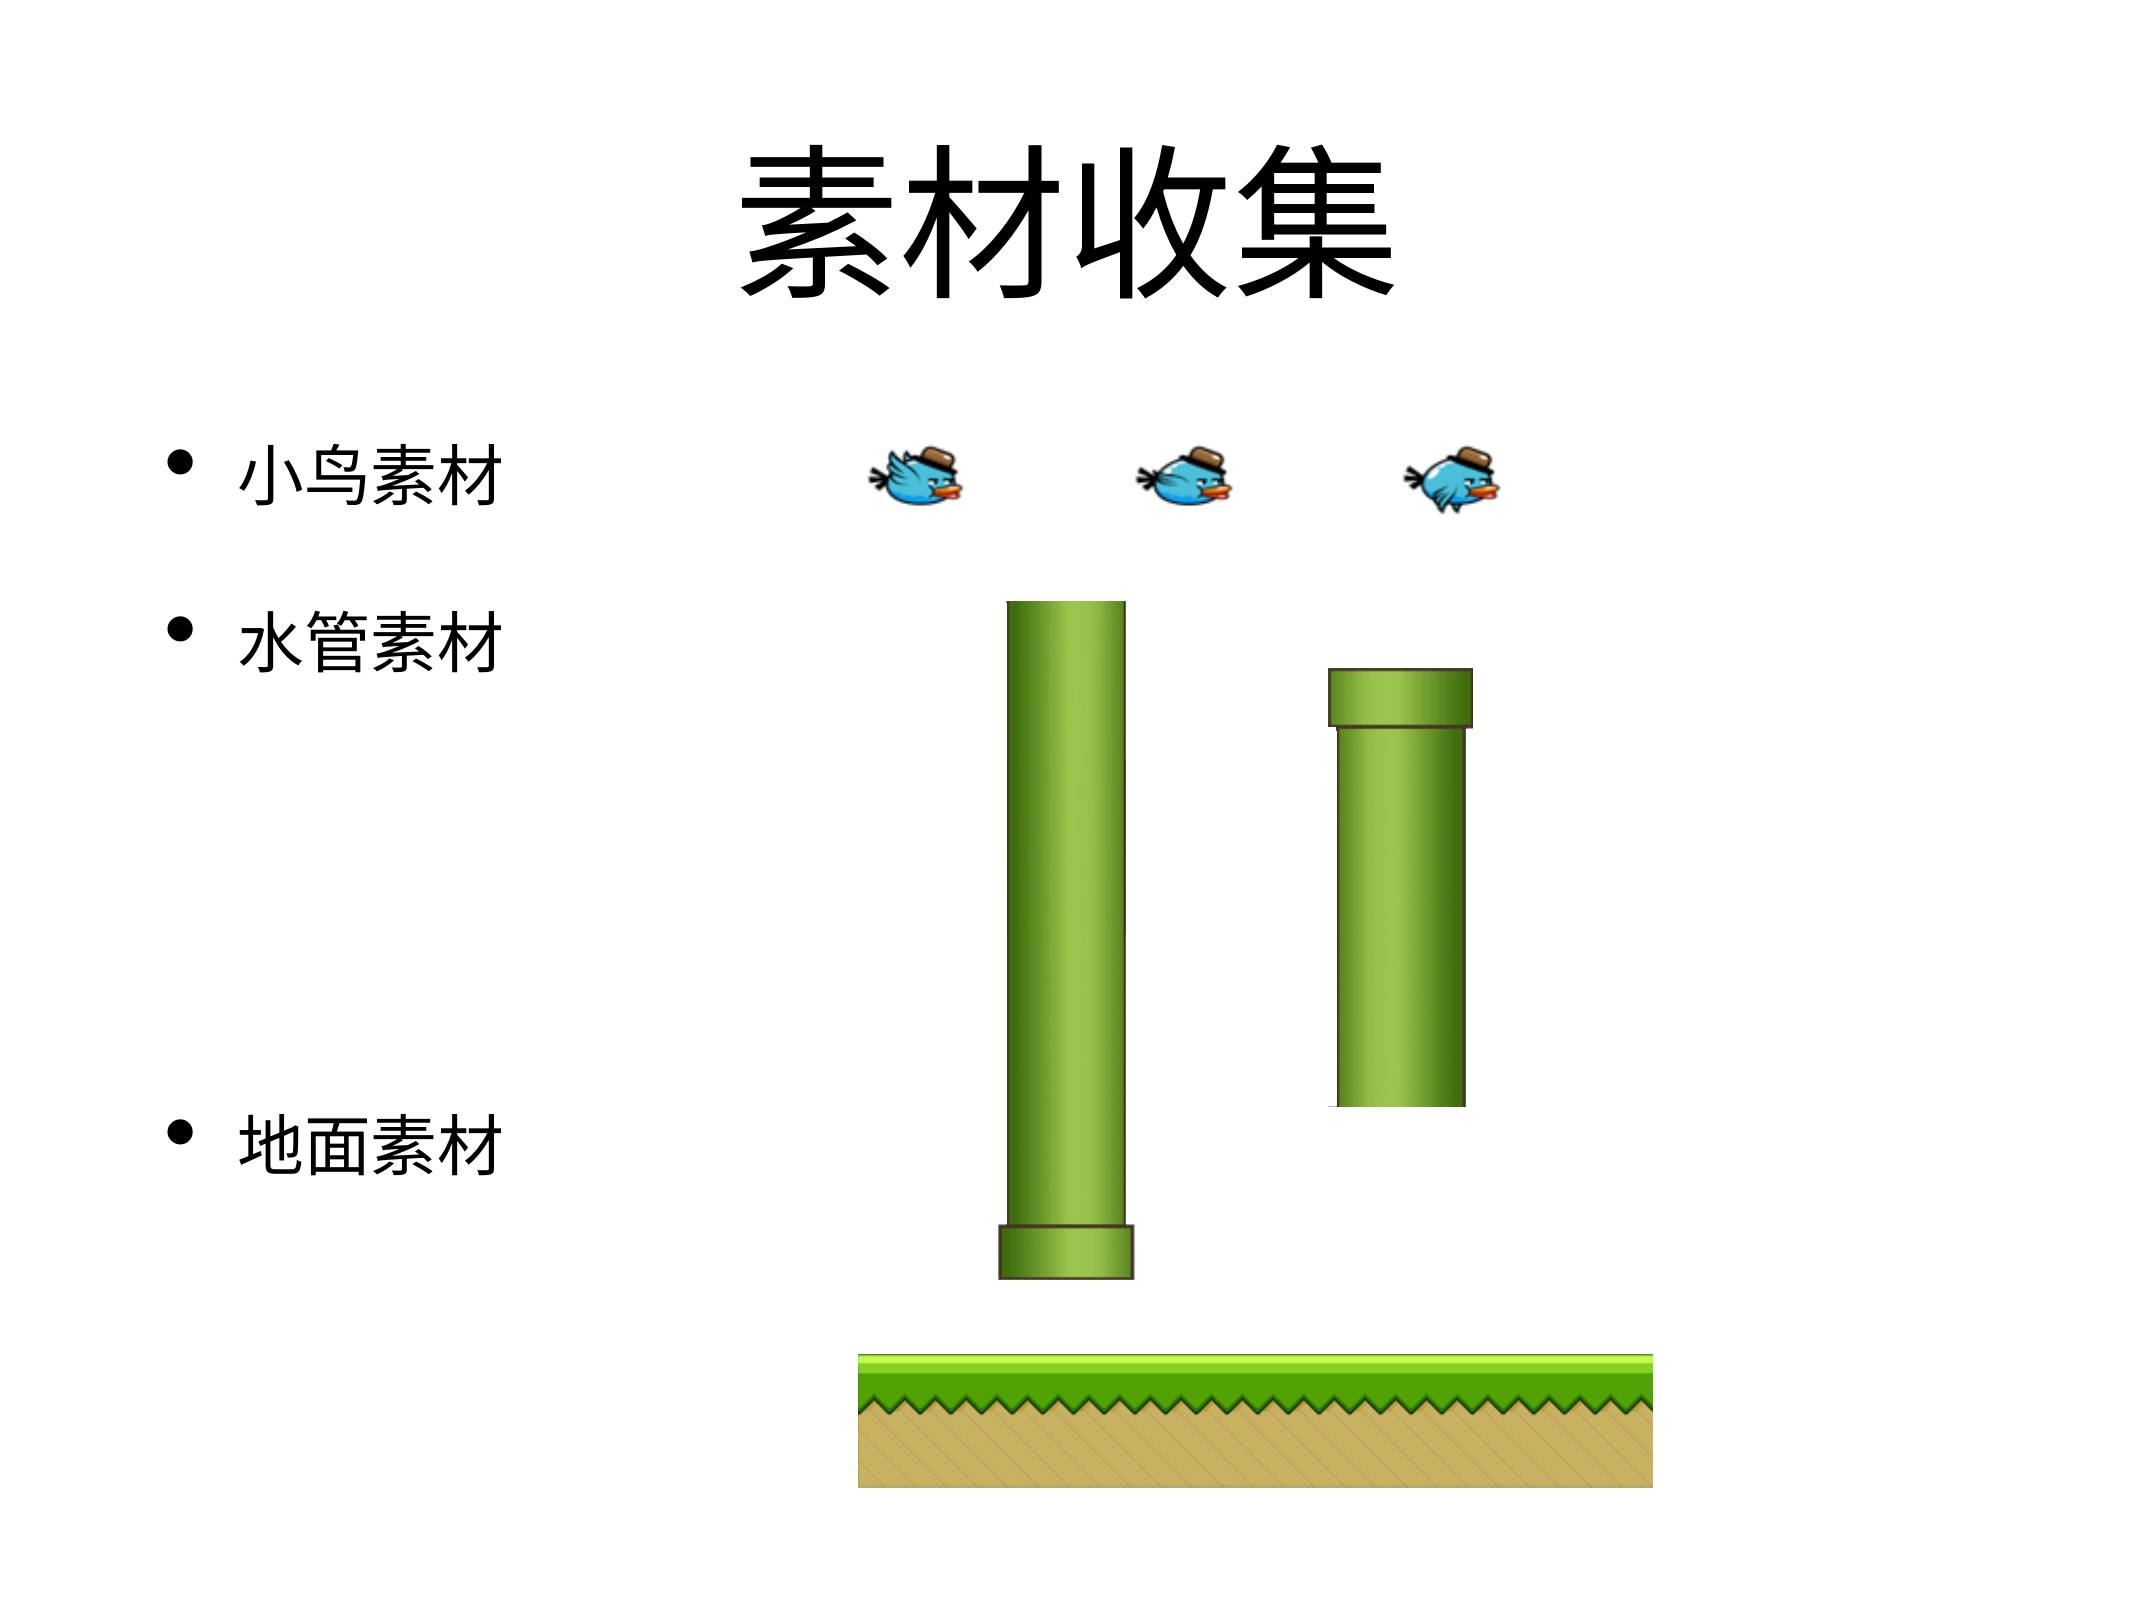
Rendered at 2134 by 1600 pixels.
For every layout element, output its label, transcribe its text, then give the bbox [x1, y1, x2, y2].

picture [1327, 668, 1474, 1107]
picture [1131, 436, 1237, 527]
picture [998, 601, 1135, 1280]
list 小鸟素材 水管素材 地面素材 [155, 424, 1978, 1457]
picture [864, 436, 969, 527]
picture [857, 1354, 1653, 1489]
title 素材收集 [155, 41, 1978, 397]
picture [1399, 436, 1505, 527]
